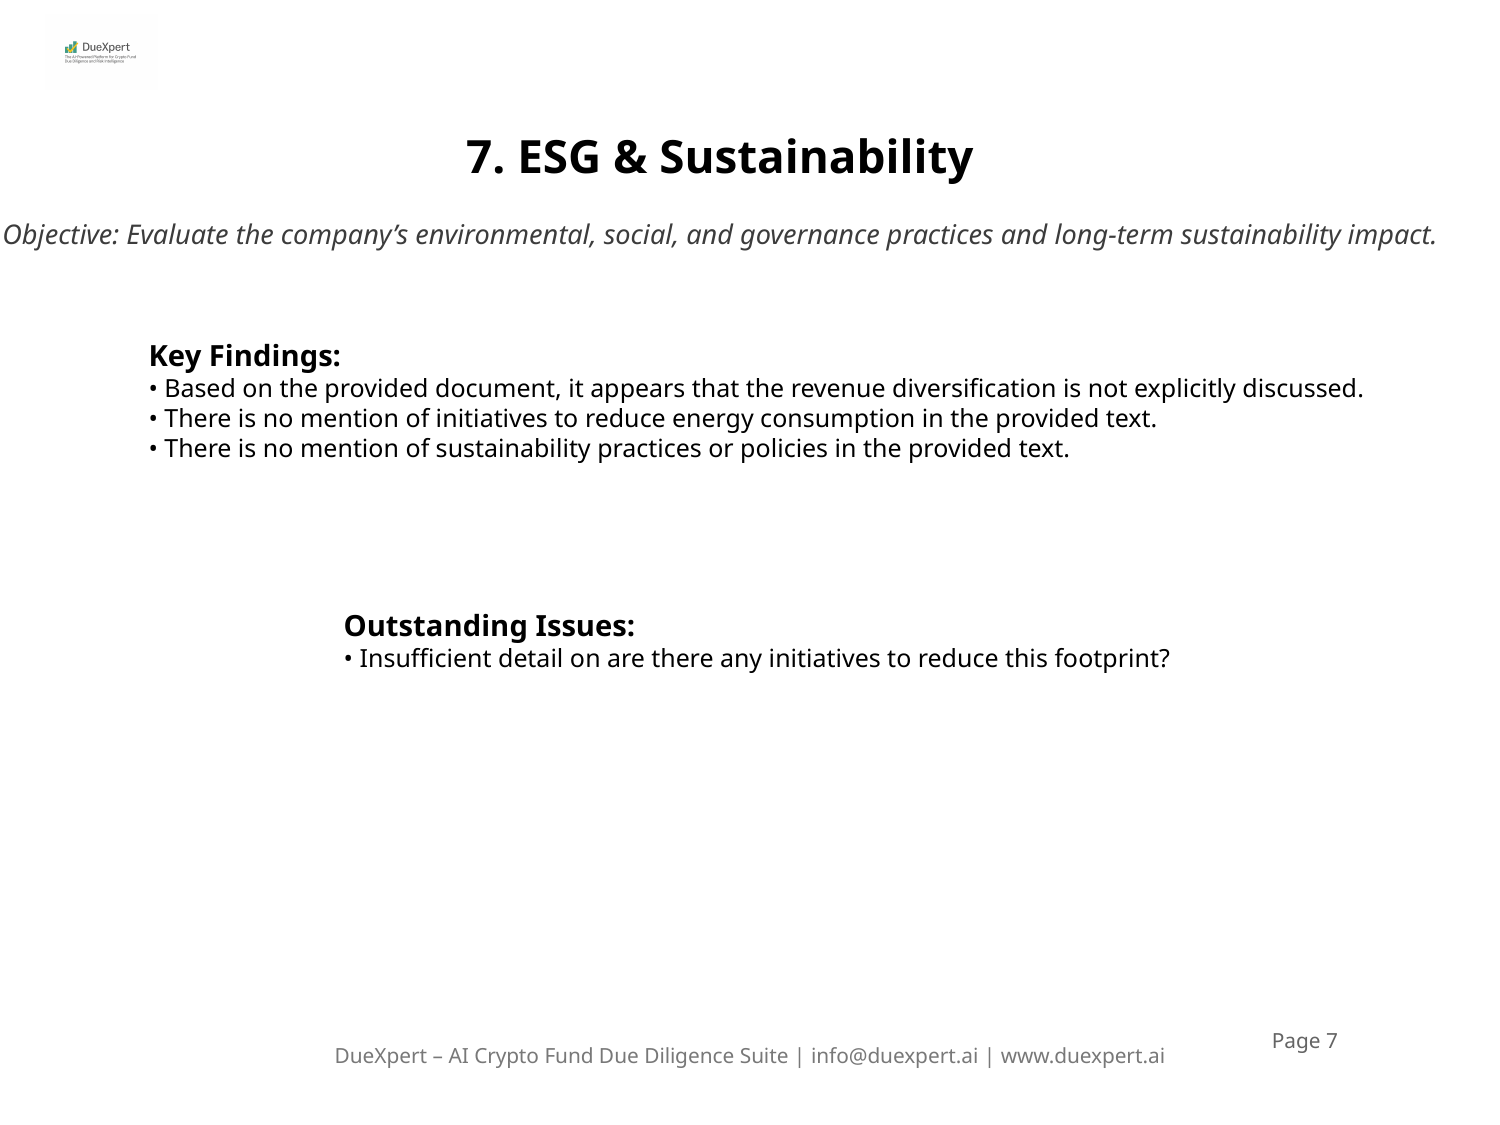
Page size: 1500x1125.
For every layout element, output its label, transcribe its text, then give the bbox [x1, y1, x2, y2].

text_box Outstanding Issues: • Insufficient detail on are there any initiatives to reduce this footprint? [328, 600, 1187, 680]
text_box Objective: Evaluate the company’s environmental, social, and governance practices and long-term sustainability impact. [0, 209, 1453, 258]
text_box Key Findings: • Based on the provided document, it appears that the revenue diversification is not explicitly discussed. • There is no mention of initiatives to reduce energy consumption in the provided text. • There is no mention of sustainability practices or policies in the provided text. [133, 329, 1382, 470]
text_box 7. ESG & Sustainability [451, 120, 989, 190]
text_box DueXpert – AI Crypto Fund Due Diligence Suite | info@duexpert.ai | www.duexpert.ai [319, 1035, 1181, 1075]
picture [44, 14, 158, 91]
text_box Page 7 [1257, 1020, 1353, 1060]
